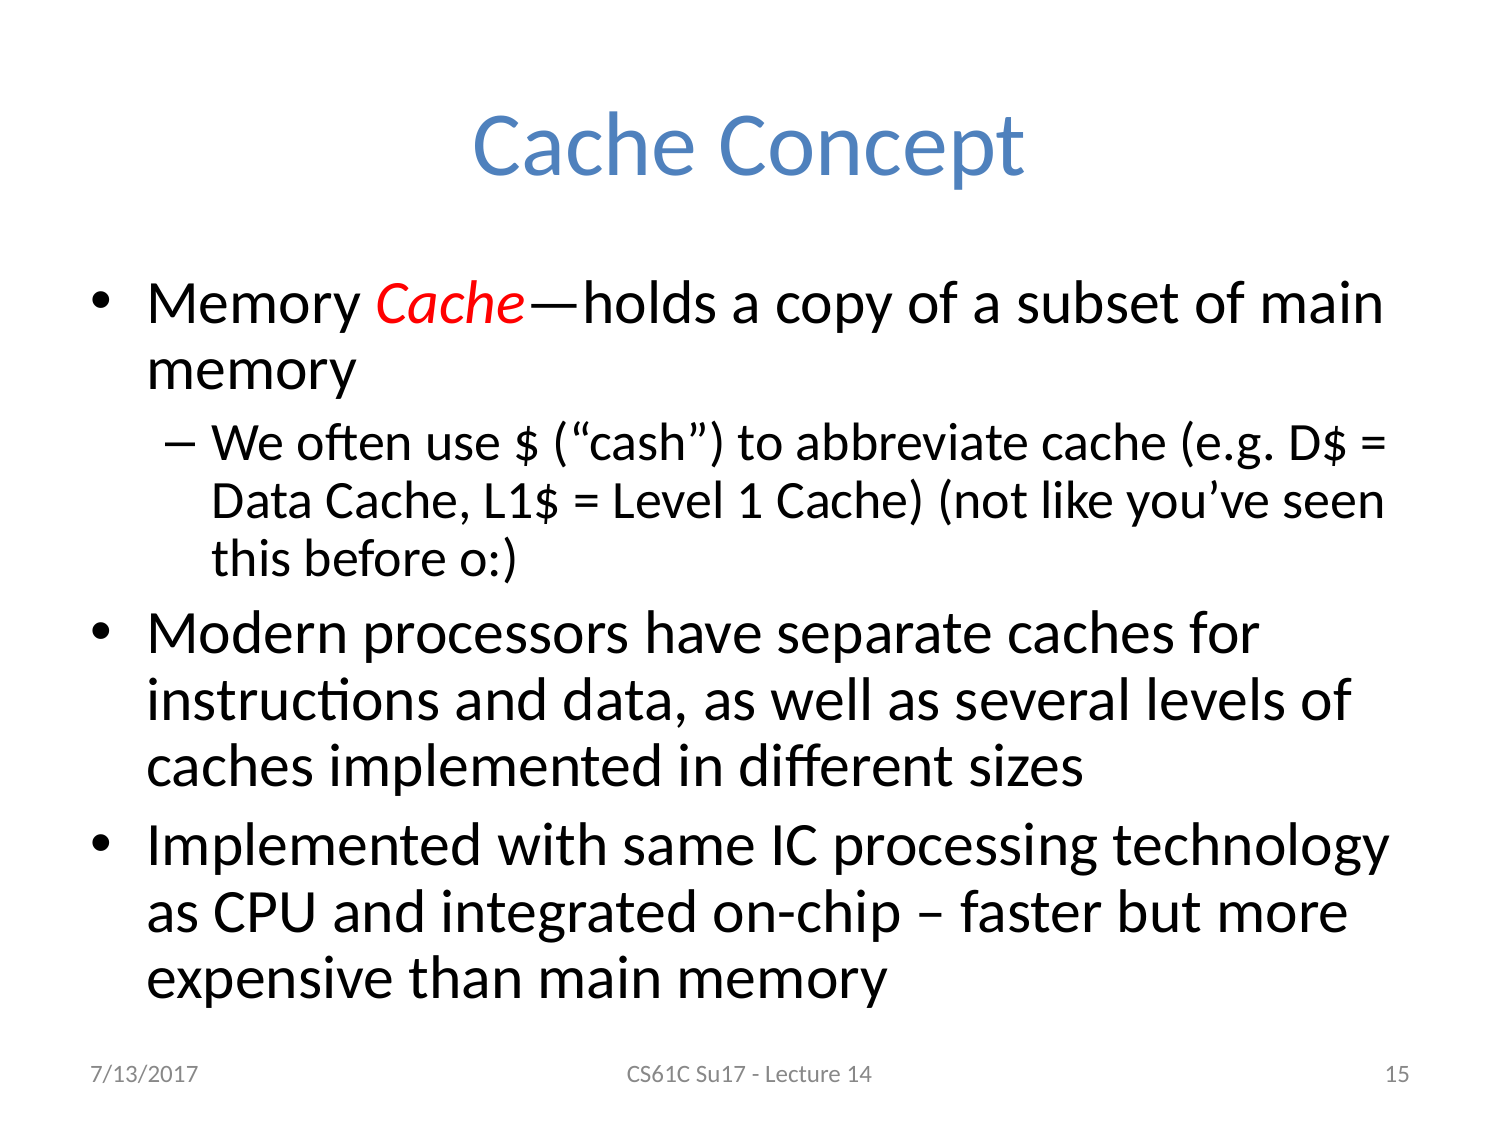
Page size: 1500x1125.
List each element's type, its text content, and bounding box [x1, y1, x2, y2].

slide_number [75, 1042, 425, 1103]
list Memory Cache—holds a copy of a subset of main memory We often use $ (“cash”) to abbreviate cache (e.g. D$ = Data Cache, L1$ = Level 1 Cache) (not like you’ve seen this before o:) Modern processors have separate caches for instructions and data, as well as several levels of caches implemented in different sizes Implemented with same IC processing technology as CPU and integrated on-chip – faster but more expensive than main memory [75, 262, 1425, 1073]
slide_number ‹#› [1074, 1042, 1425, 1103]
title Cache Concept [75, 45, 1425, 233]
footer CS61C Su17 - Lecture 14 [512, 1042, 988, 1103]
